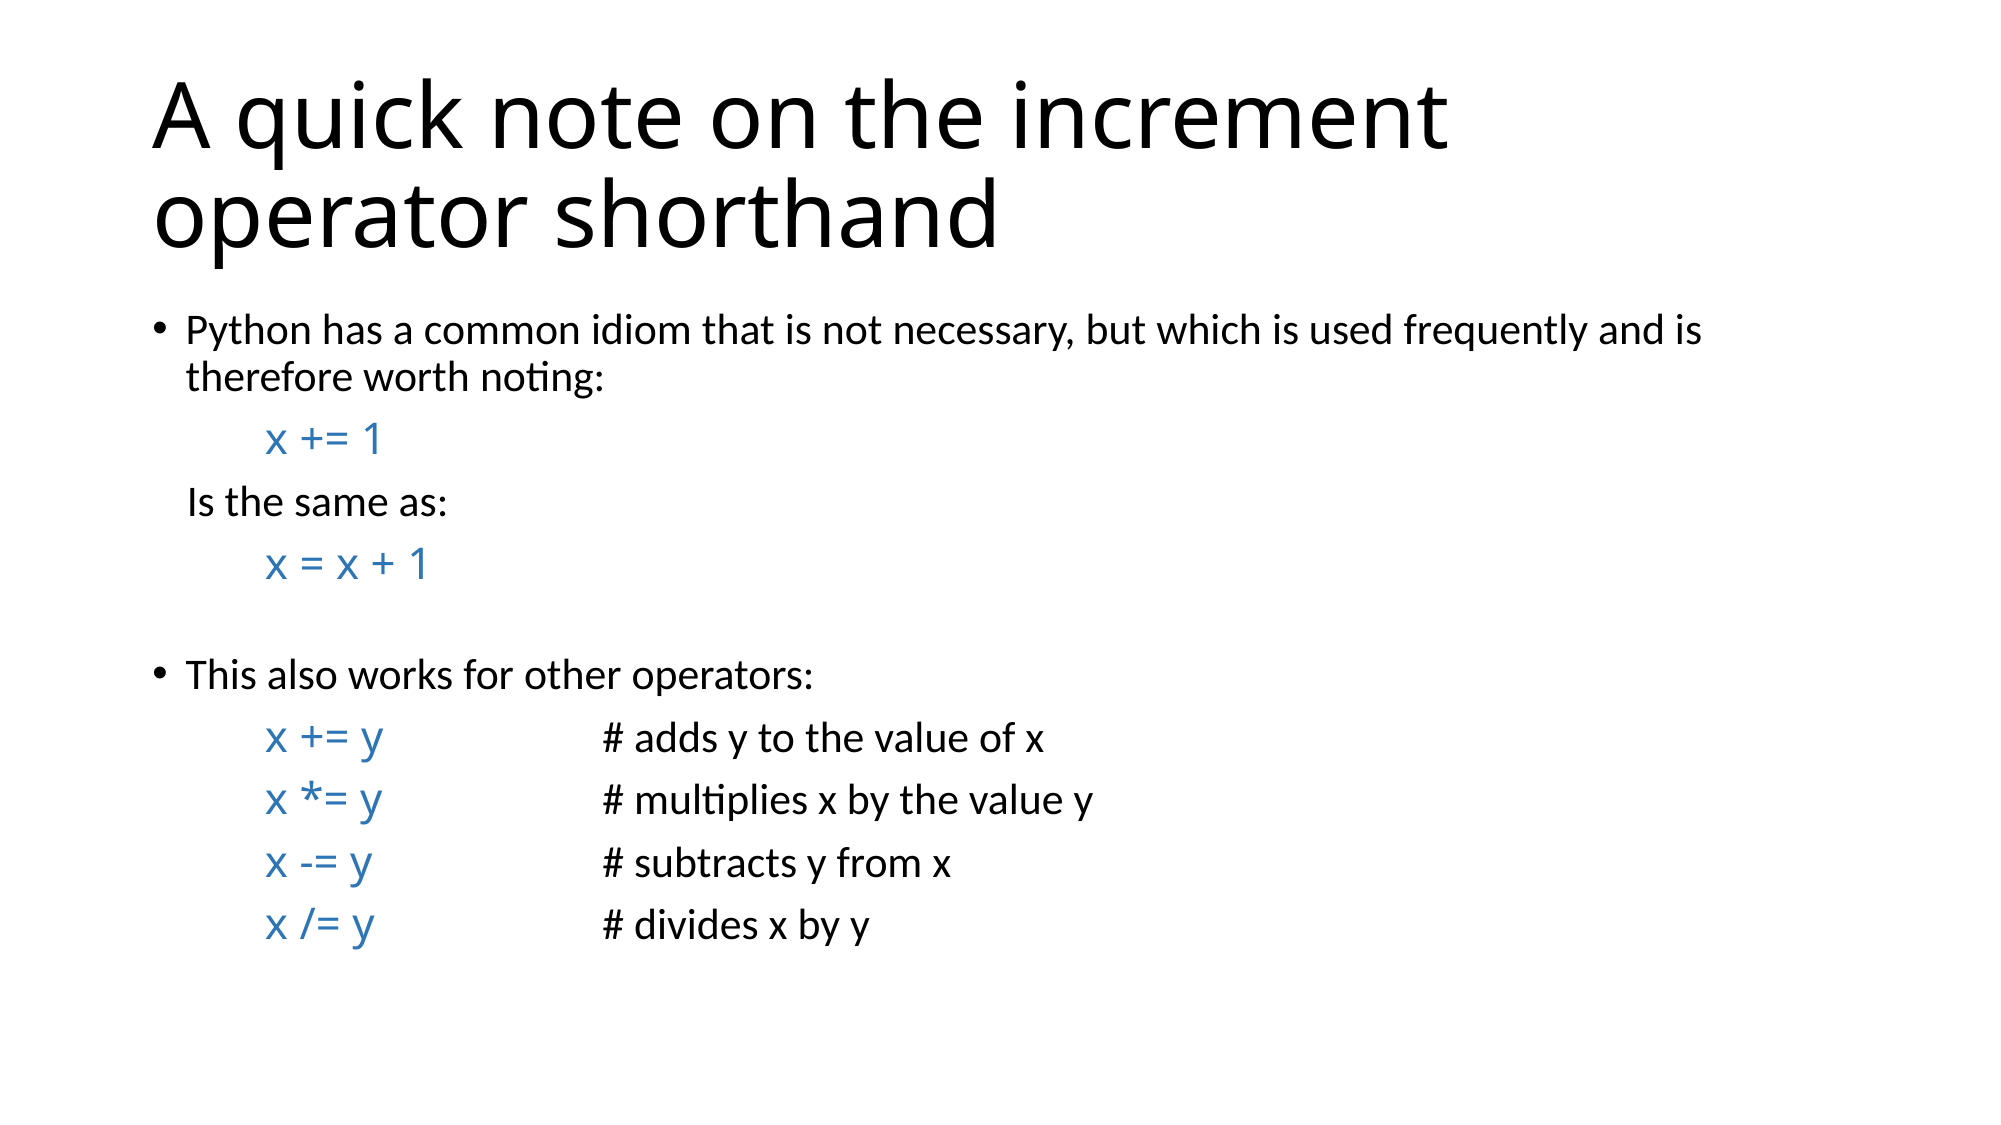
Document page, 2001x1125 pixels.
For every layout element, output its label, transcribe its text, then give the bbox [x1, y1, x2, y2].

list Python has a common idiom that is not necessary, but which is used frequently and is therefore worth noting: x += 1 Is the same as: x = x + 1 This also works for other operators: x += y # adds y to the value of x x *= y # multiplies x by the value y x -= y # subtracts y from x x /= y # divides x by y [137, 299, 1863, 1014]
title A quick note on the increment operator shorthand [137, 59, 1863, 278]
